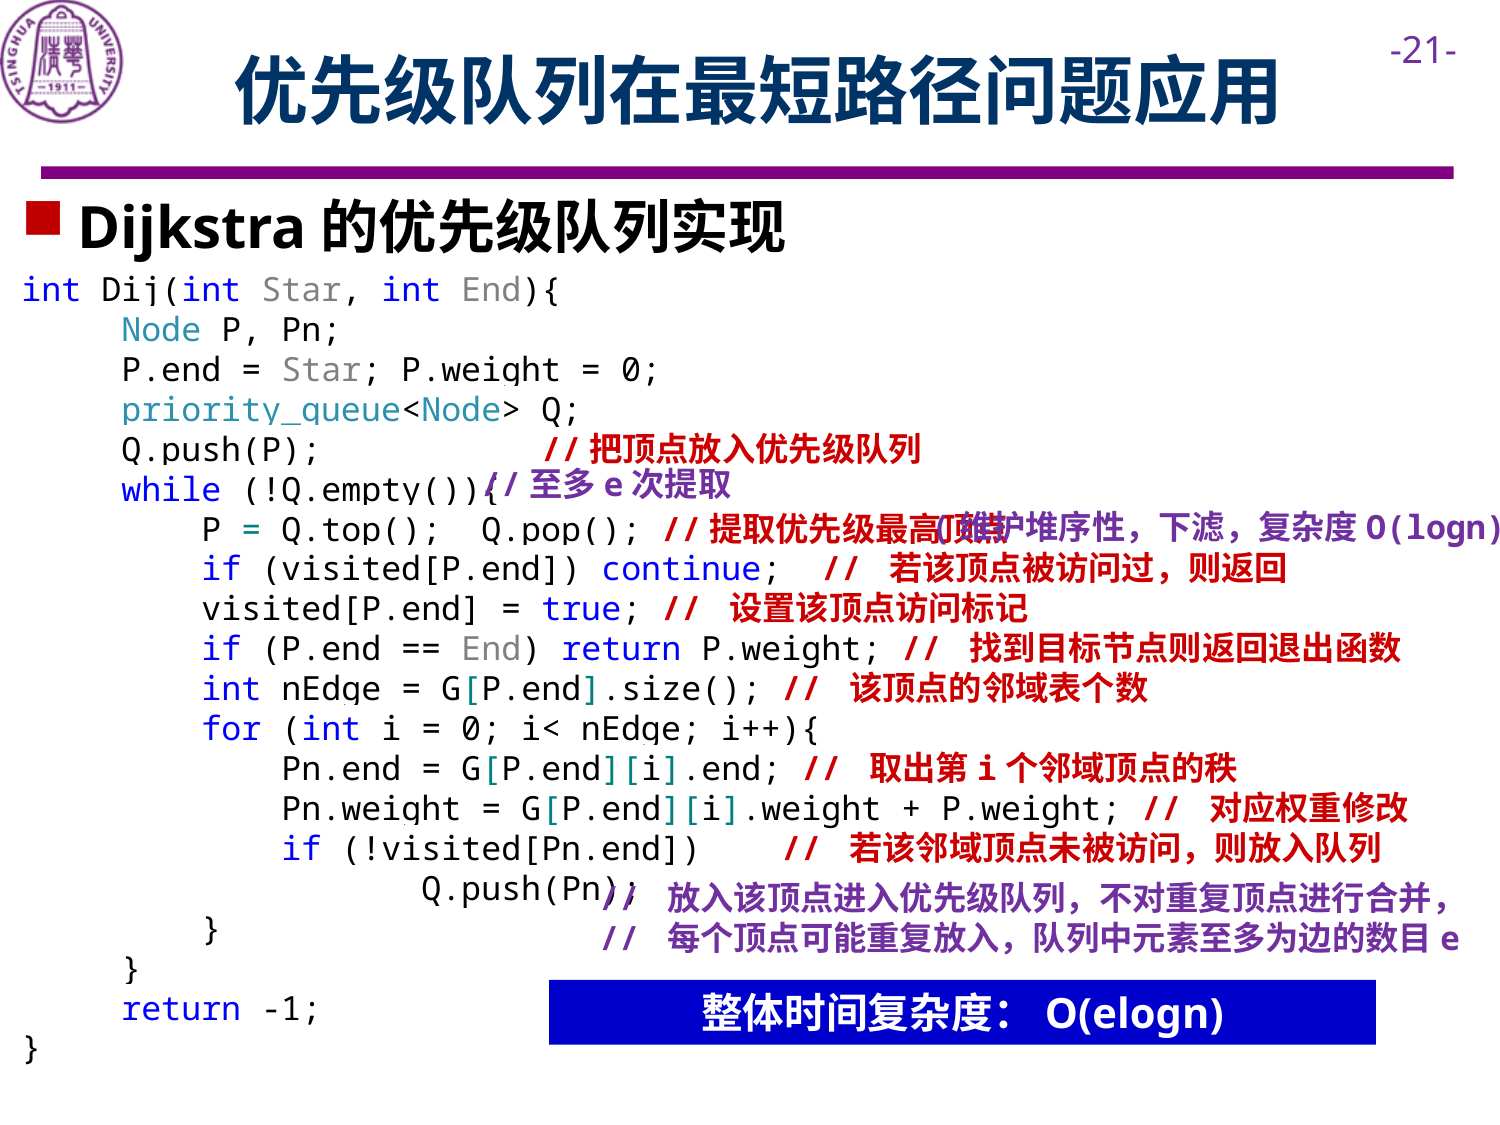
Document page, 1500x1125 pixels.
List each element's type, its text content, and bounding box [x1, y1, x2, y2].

text_box Dijkstra的优先级队列实现 [6, 182, 817, 268]
text_box // 放入该顶点进入优先级队列，不对重复顶点进行合并， // 每个顶点可能重复放入，队列中元素至多为边的数目e [584, 869, 1500, 965]
text_box 整体时间复杂度：O(elogn) [549, 979, 1376, 1045]
text_box //至多e次提取 [466, 456, 1353, 511]
text_box (维护堆序性，下滤，复杂度O(logn)) [916, 498, 1500, 554]
picture [0, 0, 124, 124]
title 优先级队列在最短路径问题应用 [135, 13, 1383, 165]
text_box int Dij(int Star, int End){ Node P, Pn; P.end = Star; P.weight = 0; priority_queue<Node> Q; Q.push(P); //把顶点放入优先级队列 while (!Q.empty()){ P = Q.top(); Q.pop(); //提取优先级最高顶点 if (visited[P.end]) continue; // 若该顶点被访问过，则返回 visited[P.end] = true; // 设置该顶点访问标记 if (P.end == End) return P.weight; // 找到目标节点则返回退出函数 int nEdge = G[P.end].size(); // 该顶点的邻域表个数 for (int i = 0; i< nEdge; i++){ Pn.end = G[P.end][i].end; // 取出第i个邻域顶点的秩 Pn.weight = G[P.end][i].weight + P.weight; // 对应权重修改 if (!visited[Pn.end]) // 若该邻域顶点未被访问，则放入队列 Q.push(Pn); } } return -1; } [6, 260, 1500, 1074]
